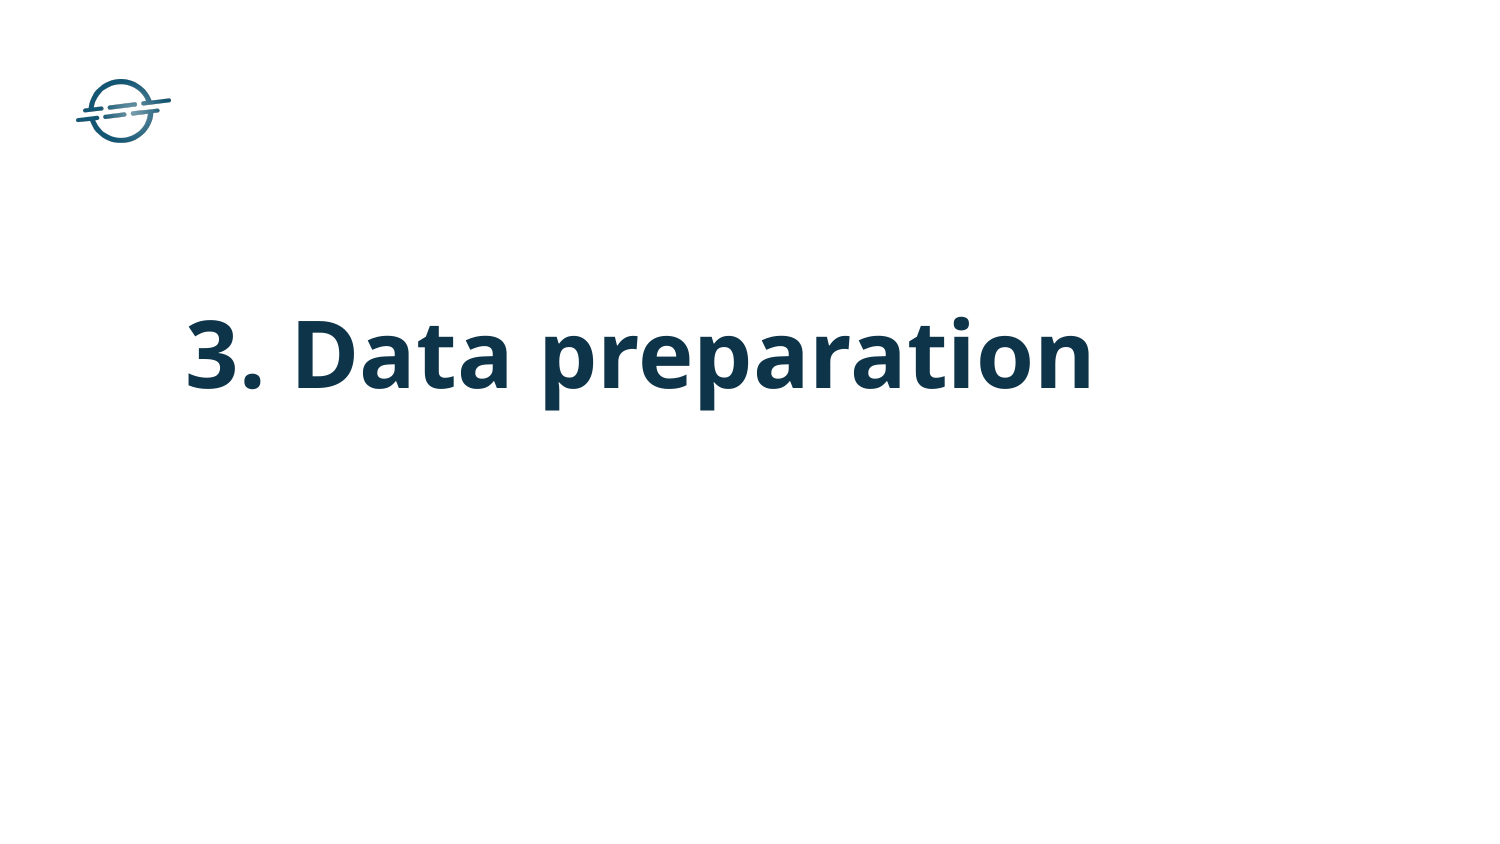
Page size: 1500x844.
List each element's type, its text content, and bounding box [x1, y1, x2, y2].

picture [75, 78, 171, 143]
title 3. Data preparation [170, 279, 1144, 509]
